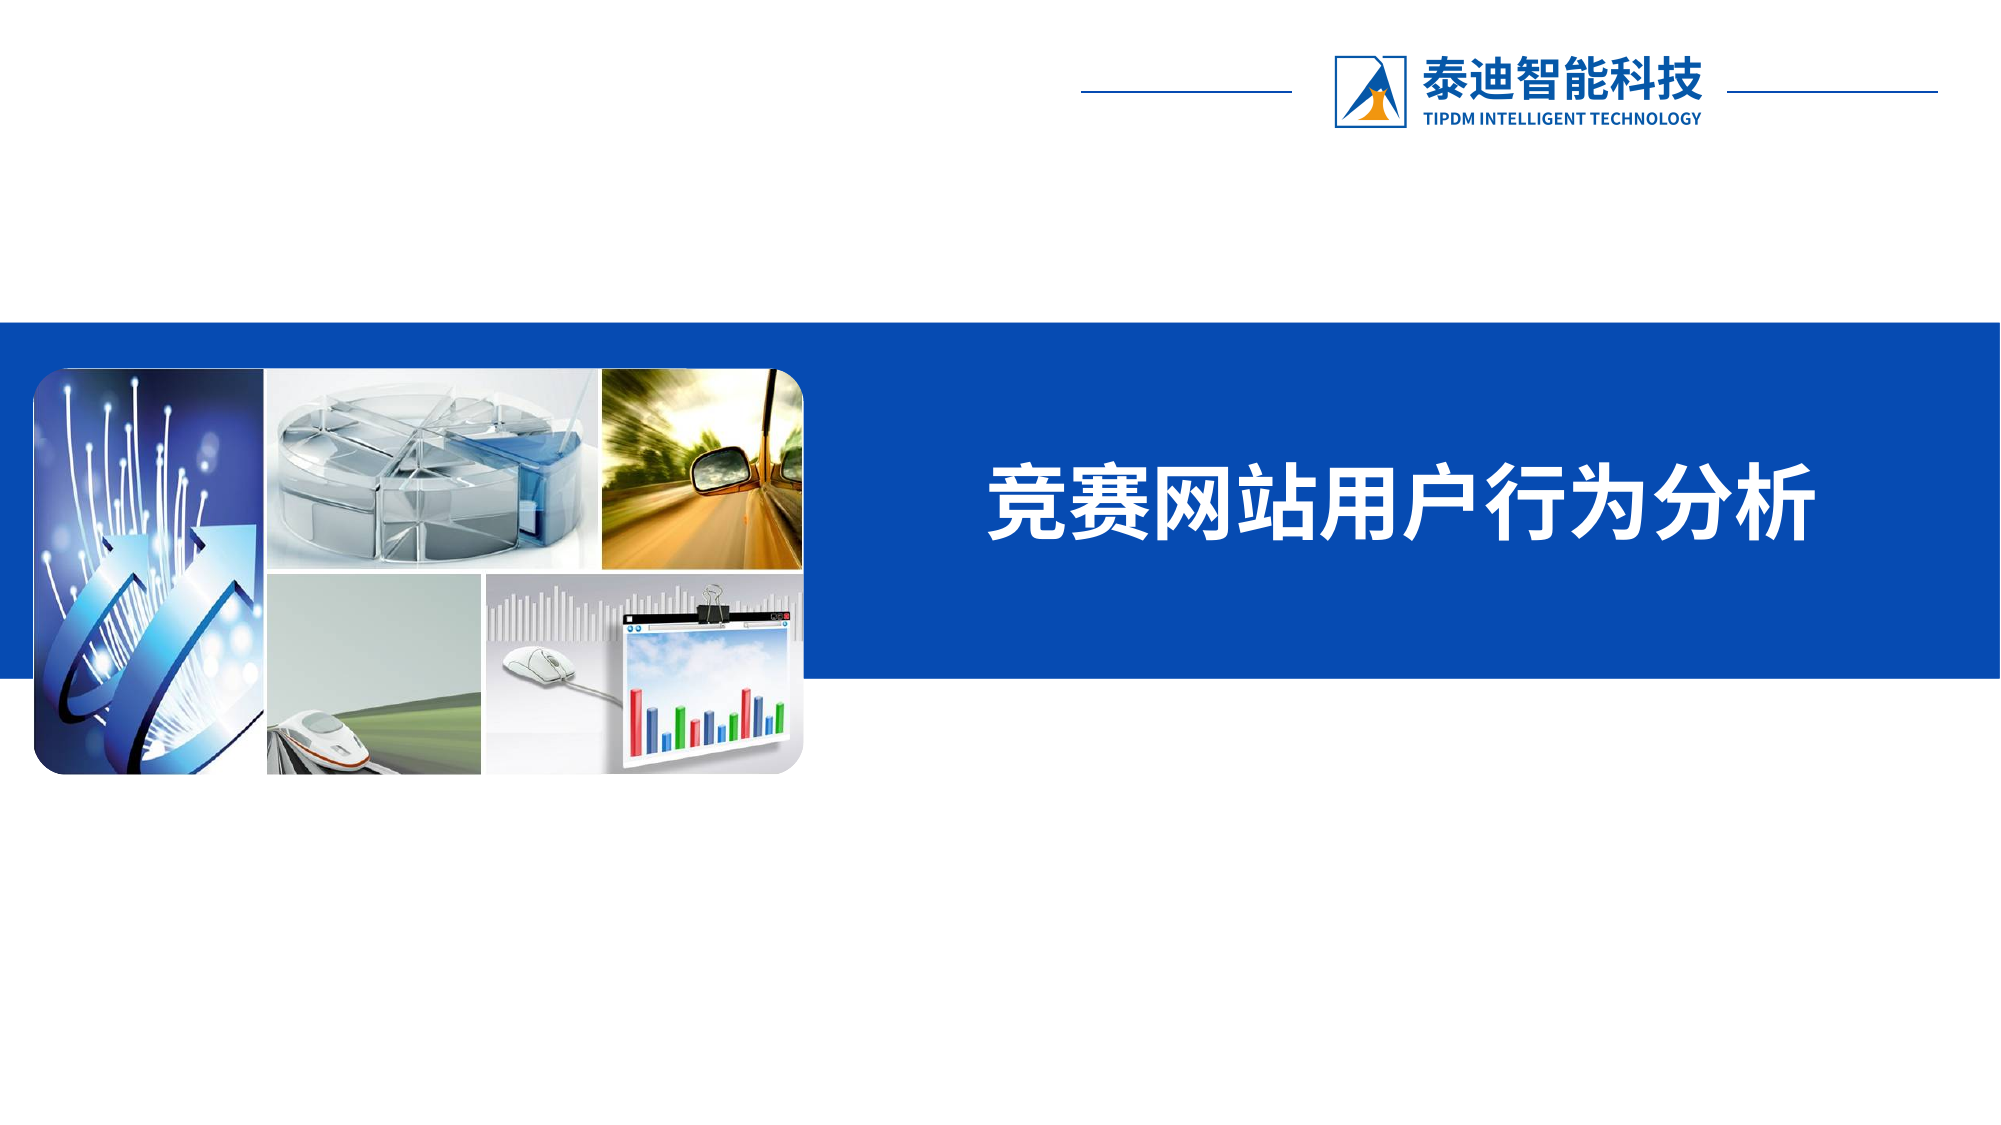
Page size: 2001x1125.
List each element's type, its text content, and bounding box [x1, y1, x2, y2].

picture [33, 368, 804, 775]
picture [1318, 43, 1717, 138]
title 竞赛网站用户行为分析 [864, 443, 1939, 558]
